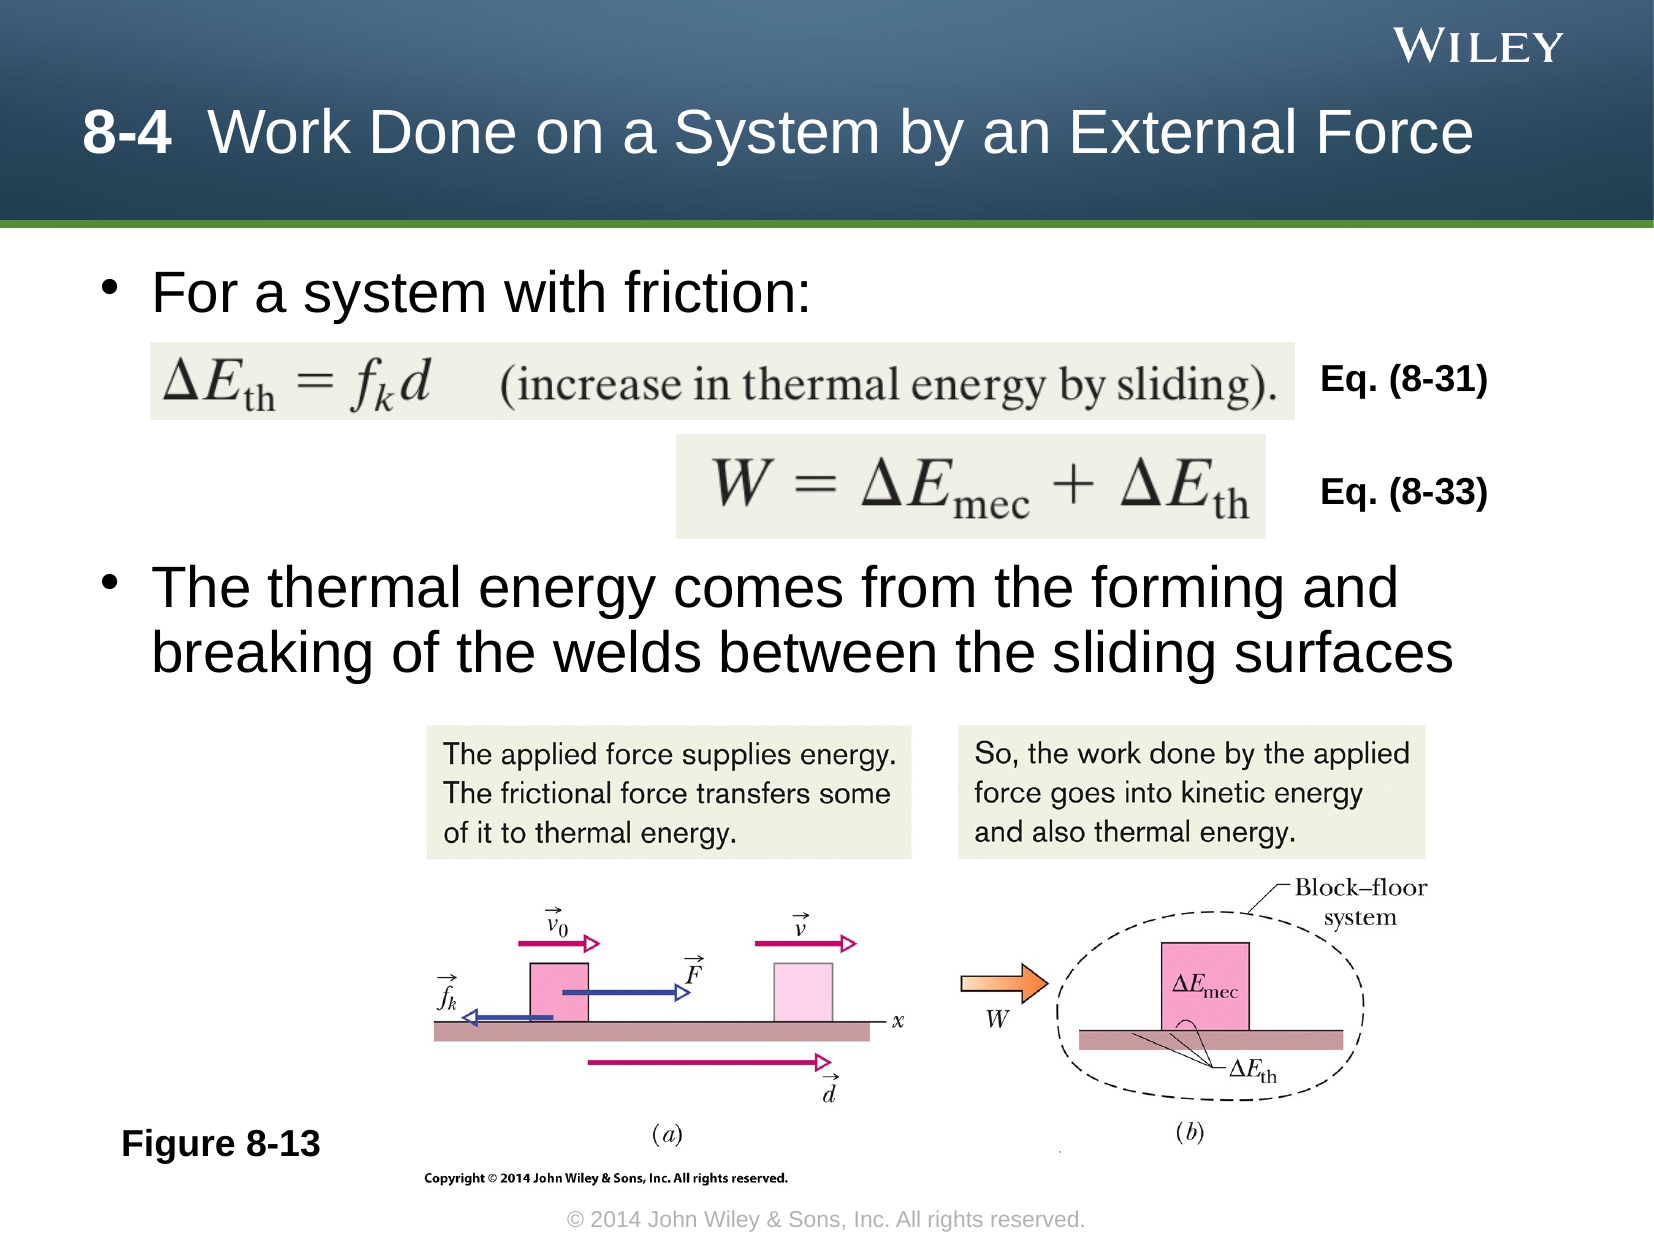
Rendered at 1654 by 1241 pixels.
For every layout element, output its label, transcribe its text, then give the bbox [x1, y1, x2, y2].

picture [0, 0, 1654, 228]
text_box 8-4 Work Done on a System by an External Force [82, 49, 1571, 211]
text_box Figure 8-13 [106, 1113, 316, 1171]
text_box For a system with friction: The thermal energy comes from the forming and breaking of the welds between the sliding surfaces [82, 256, 1571, 617]
picture [675, 433, 1267, 540]
picture [149, 342, 1295, 421]
footer © 2014 John Wiley & Sons, Inc. All rights reserved. [433, 1196, 1221, 1241]
text_box Eq. (8-33) [1305, 460, 1515, 518]
picture [418, 713, 1438, 1188]
text_box Eq. (8-31) [1305, 348, 1515, 406]
